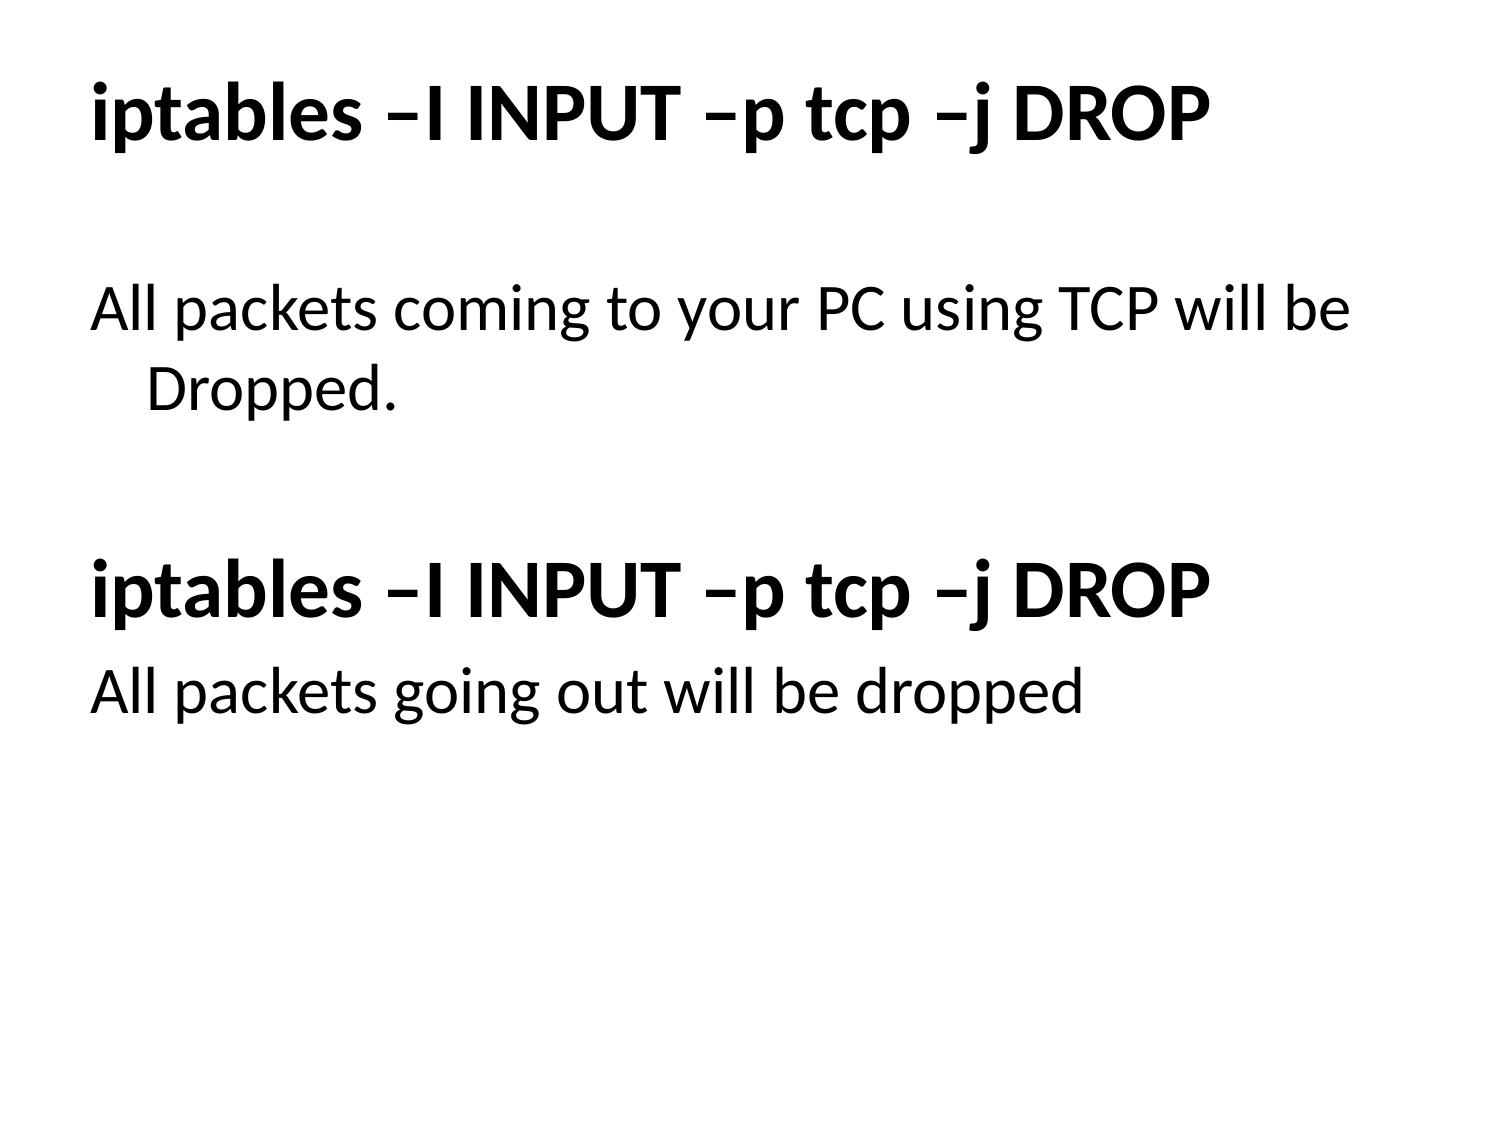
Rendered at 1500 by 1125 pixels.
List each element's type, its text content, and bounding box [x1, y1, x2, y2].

list iptables –I INPUT –p tcp –j DROP All packets coming to your PC using TCP will be Dropped. iptables –I INPUT –p tcp –j DROP All packets going out will be dropped [75, 50, 1425, 1050]
